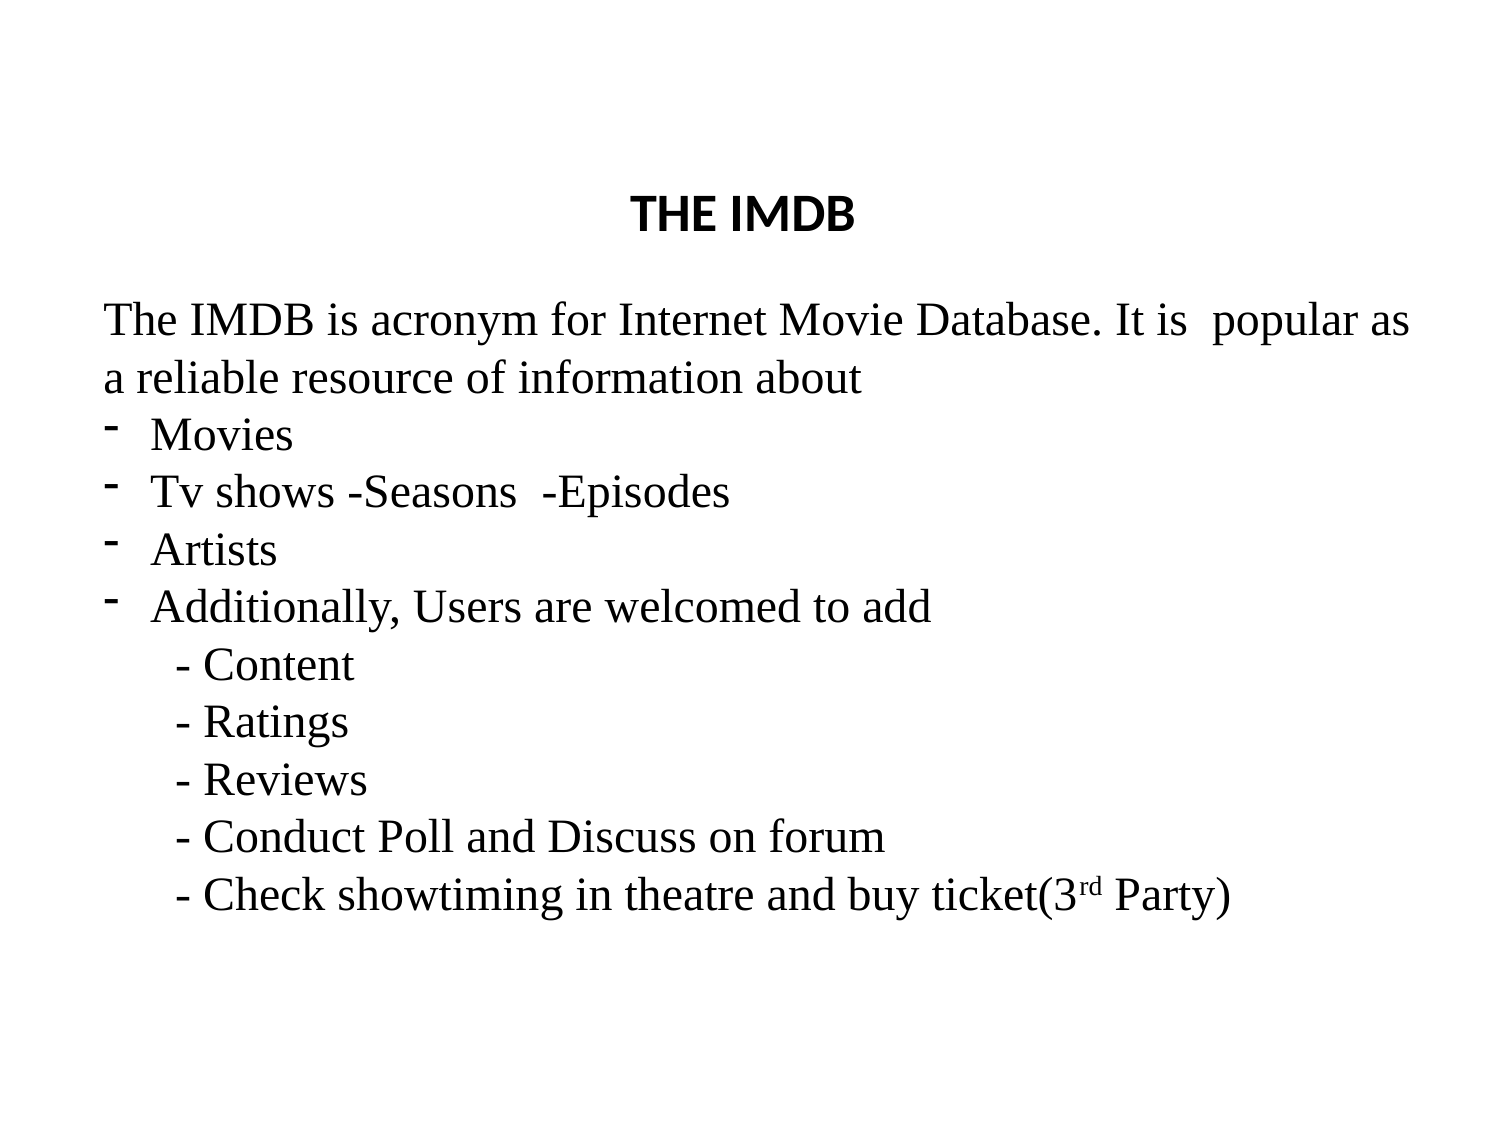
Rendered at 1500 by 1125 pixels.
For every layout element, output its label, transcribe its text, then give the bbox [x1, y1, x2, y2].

text_box THE IMDB The IMDB is acronym for Internet Movie Database. It is popular as a reliable resource of information about Movies Tv shows -Seasons -Episodes Artists Additionally, Users are welcomed to add - Content - Ratings - Reviews - Conduct Poll and Discuss on forum - Check showtiming in theatre and buy ticket(3rd Party) [88, 125, 1447, 985]
